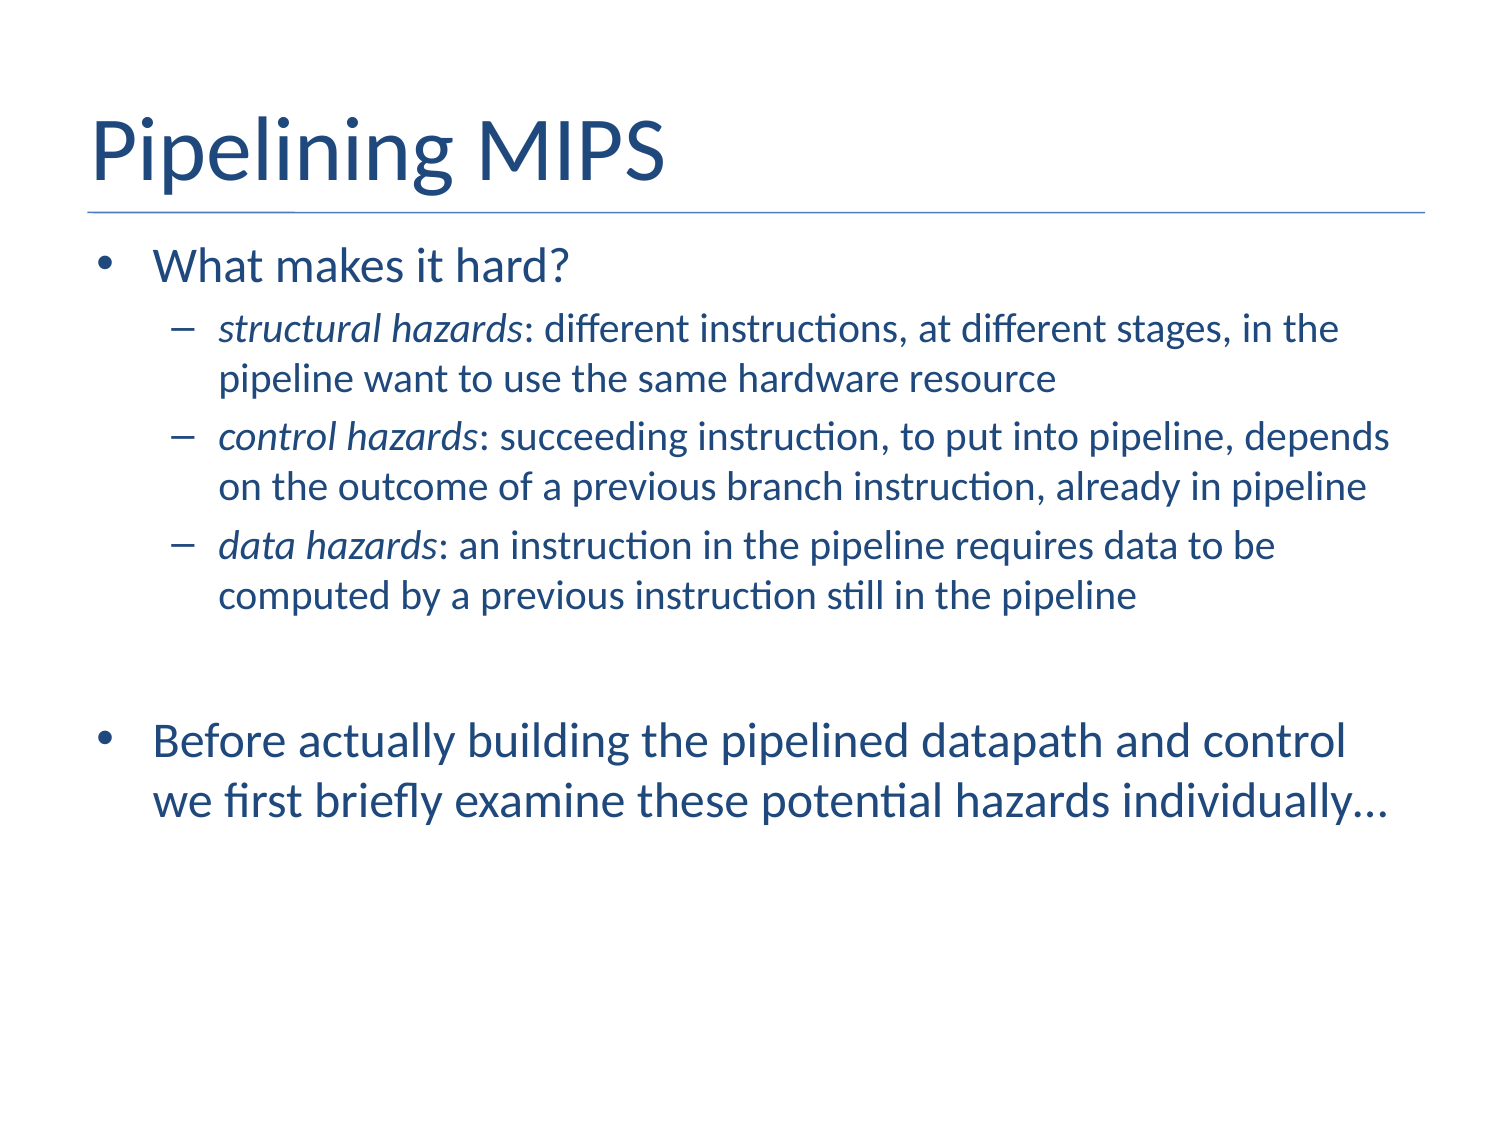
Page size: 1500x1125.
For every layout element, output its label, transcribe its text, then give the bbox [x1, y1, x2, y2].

title Pipelining MIPS [74, 49, 1426, 238]
list What makes it hard? structural hazards: different instructions, at different stages, in the pipeline want to use the same hardware resource control hazards: succeeding instruction, to put into pipeline, depends on the outcome of a previous branch instruction, already in pipeline data hazards: an instruction in the pipeline requires data to be computed by a previous instruction still in the pipeline Before actually building the pipelined datapath and control we first briefly examine these potential hazards individually… [81, 224, 1426, 901]
